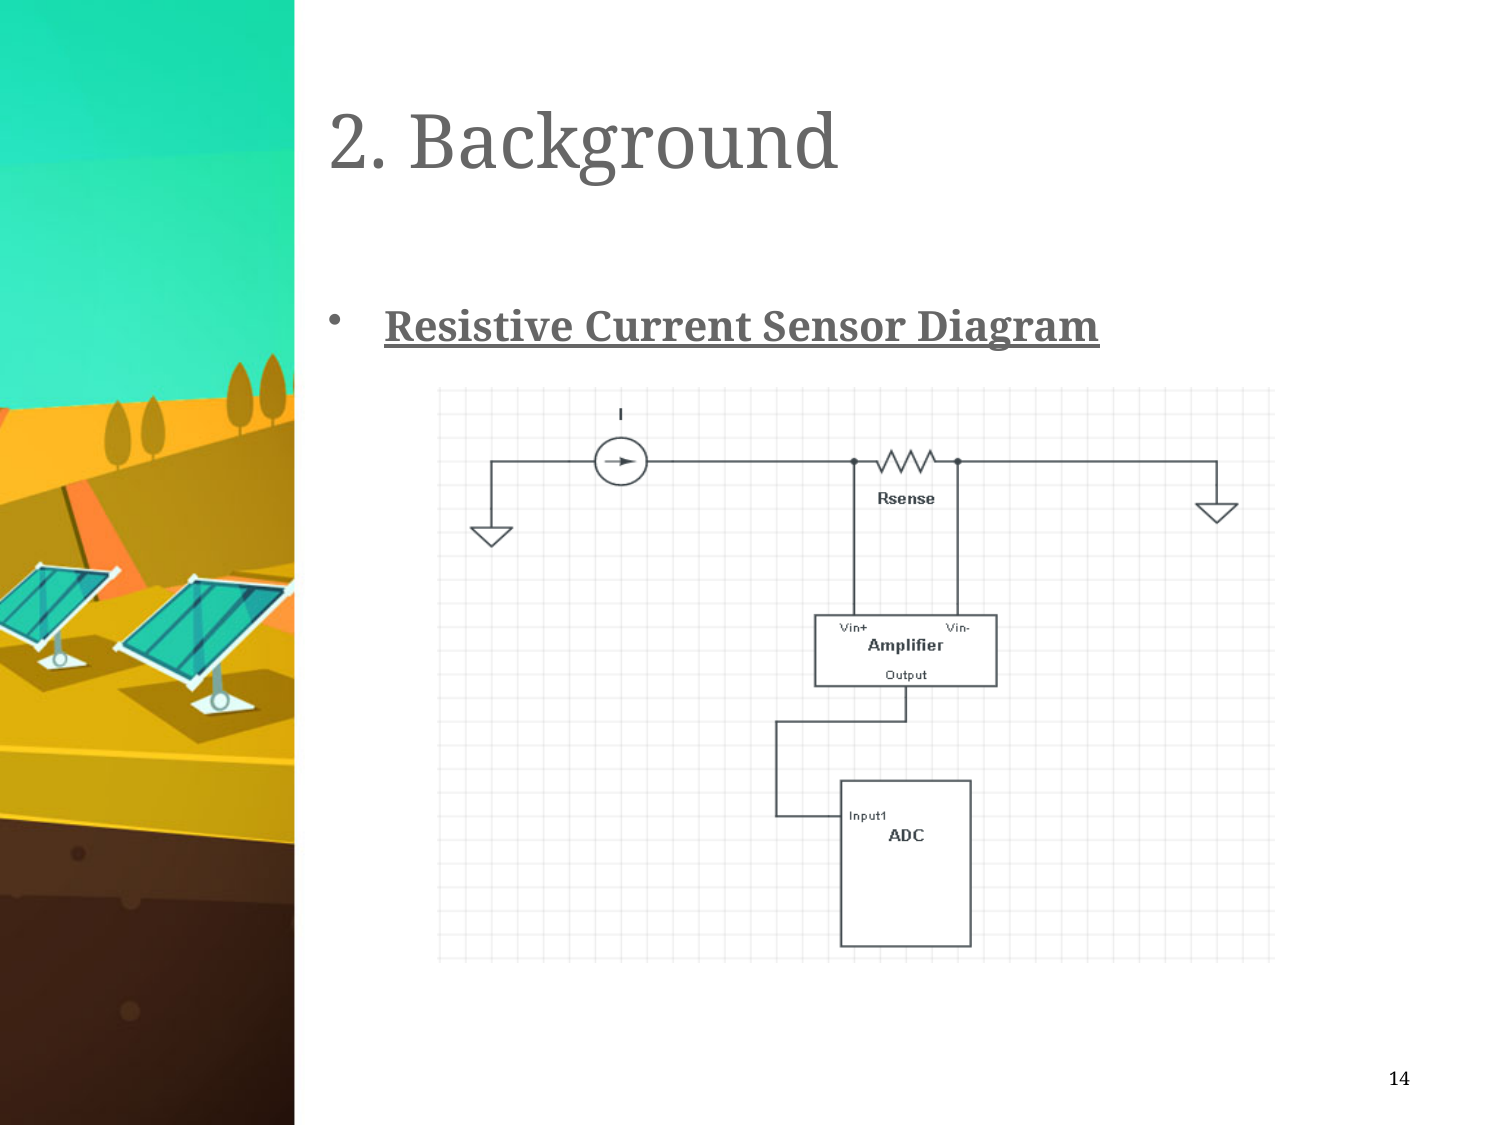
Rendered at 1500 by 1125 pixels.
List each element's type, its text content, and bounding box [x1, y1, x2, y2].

list Resistive Current Sensor Diagram [312, 267, 1425, 1010]
picture [0, 0, 1500, 1125]
title 2. Background [312, 45, 1424, 233]
slide_number 14 [1074, 1058, 1425, 1103]
